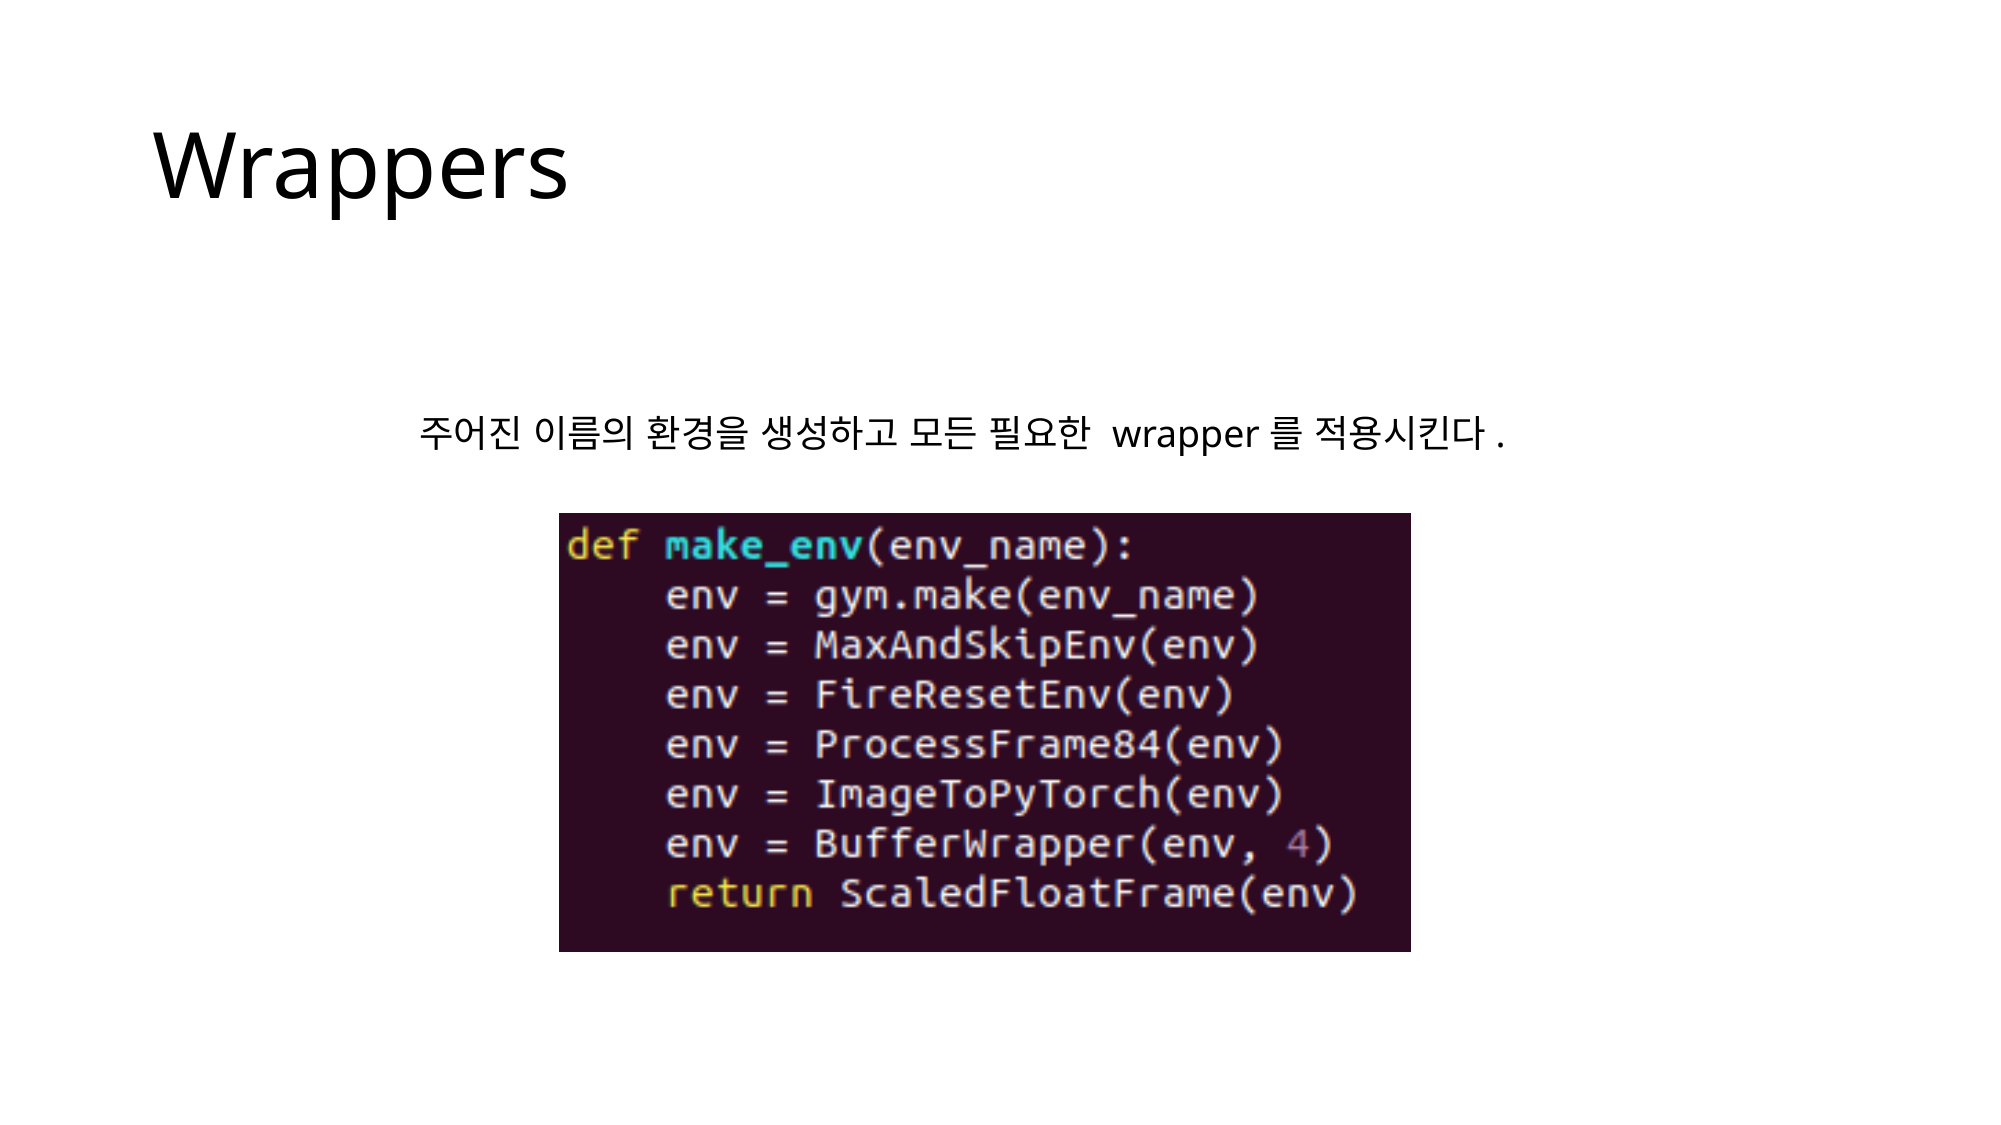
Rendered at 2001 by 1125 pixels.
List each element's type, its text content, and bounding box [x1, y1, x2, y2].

text_box 주어진 이름의 환경을 생성하고 모든 필요한 wrapper를 적용시킨다. [404, 402, 1521, 463]
title Wrappers [137, 59, 1863, 278]
picture [559, 513, 1411, 952]
